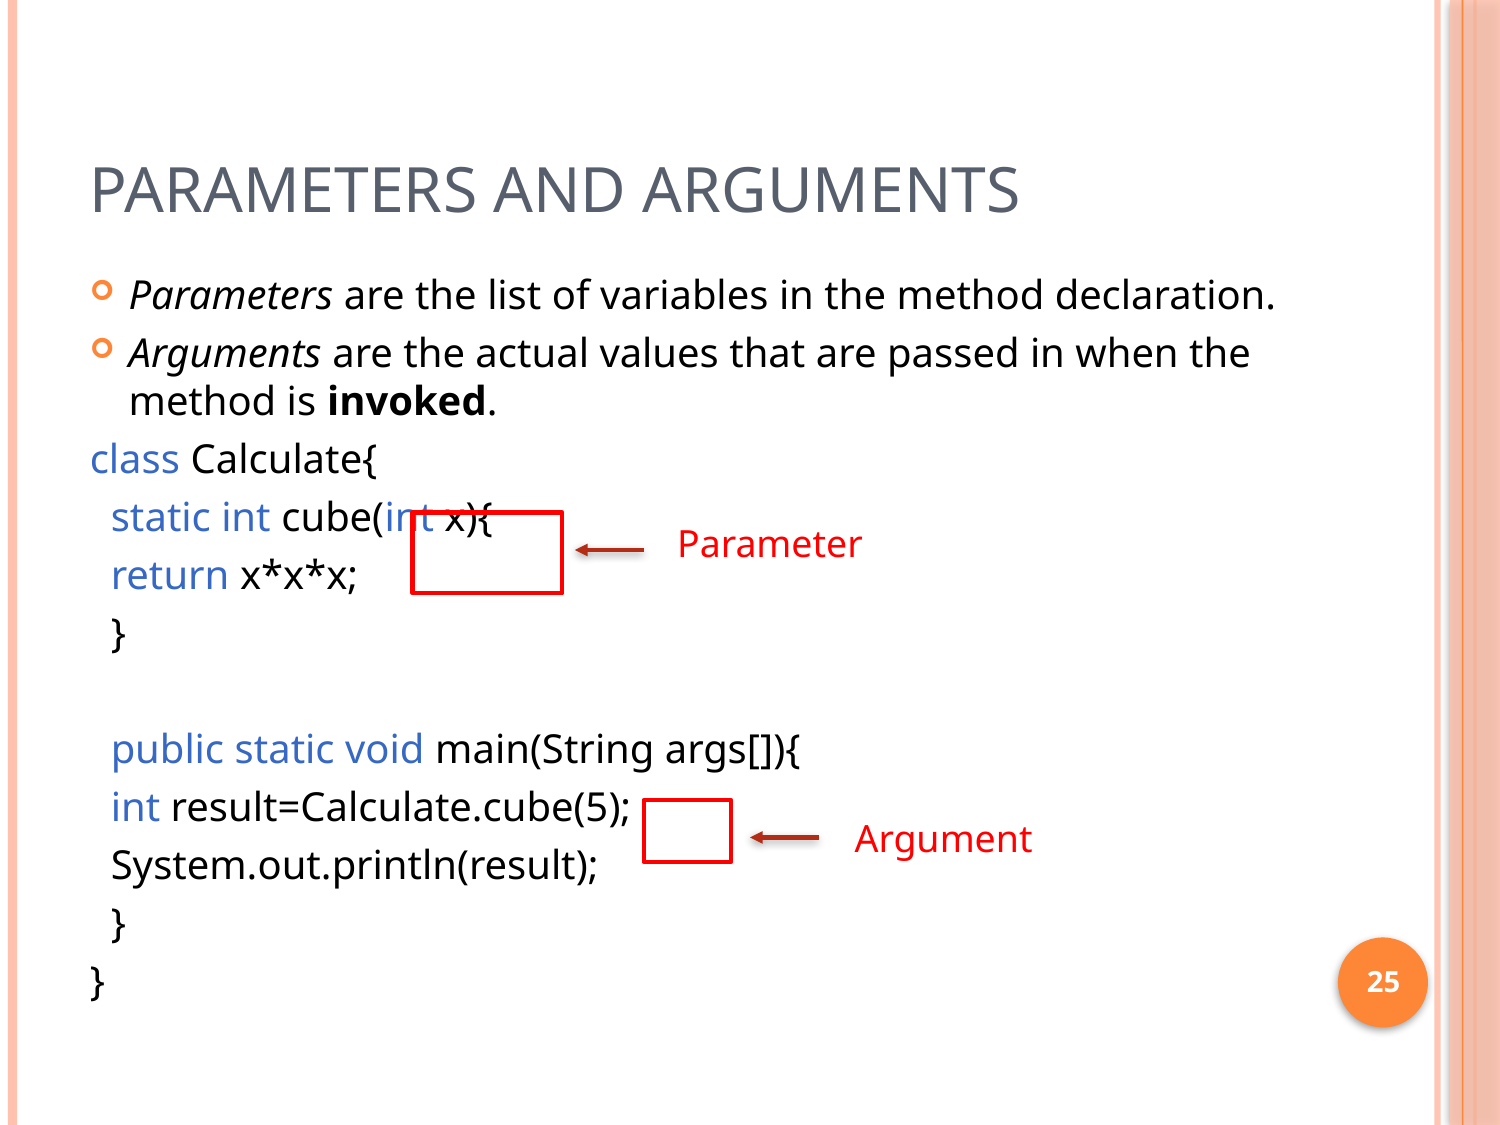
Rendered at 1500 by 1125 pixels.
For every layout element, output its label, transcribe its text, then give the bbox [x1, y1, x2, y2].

text_box [642, 798, 733, 864]
list Parameters are the list of variables in the method declaration. Arguments are the actual values that are passed in when the method is invoked. class Calculate{ static int cube(int x){ return x*x*x; } public static void main(String args[]){ int result=Calculate.cube(5); System.out.println(result); } } [75, 262, 1300, 1062]
text_box Argument [839, 807, 1078, 867]
text_box Parameter [662, 512, 900, 573]
text_box [410, 510, 564, 595]
slide_number 25 [1333, 940, 1434, 1027]
title Parameters and arguments [75, 45, 1300, 233]
